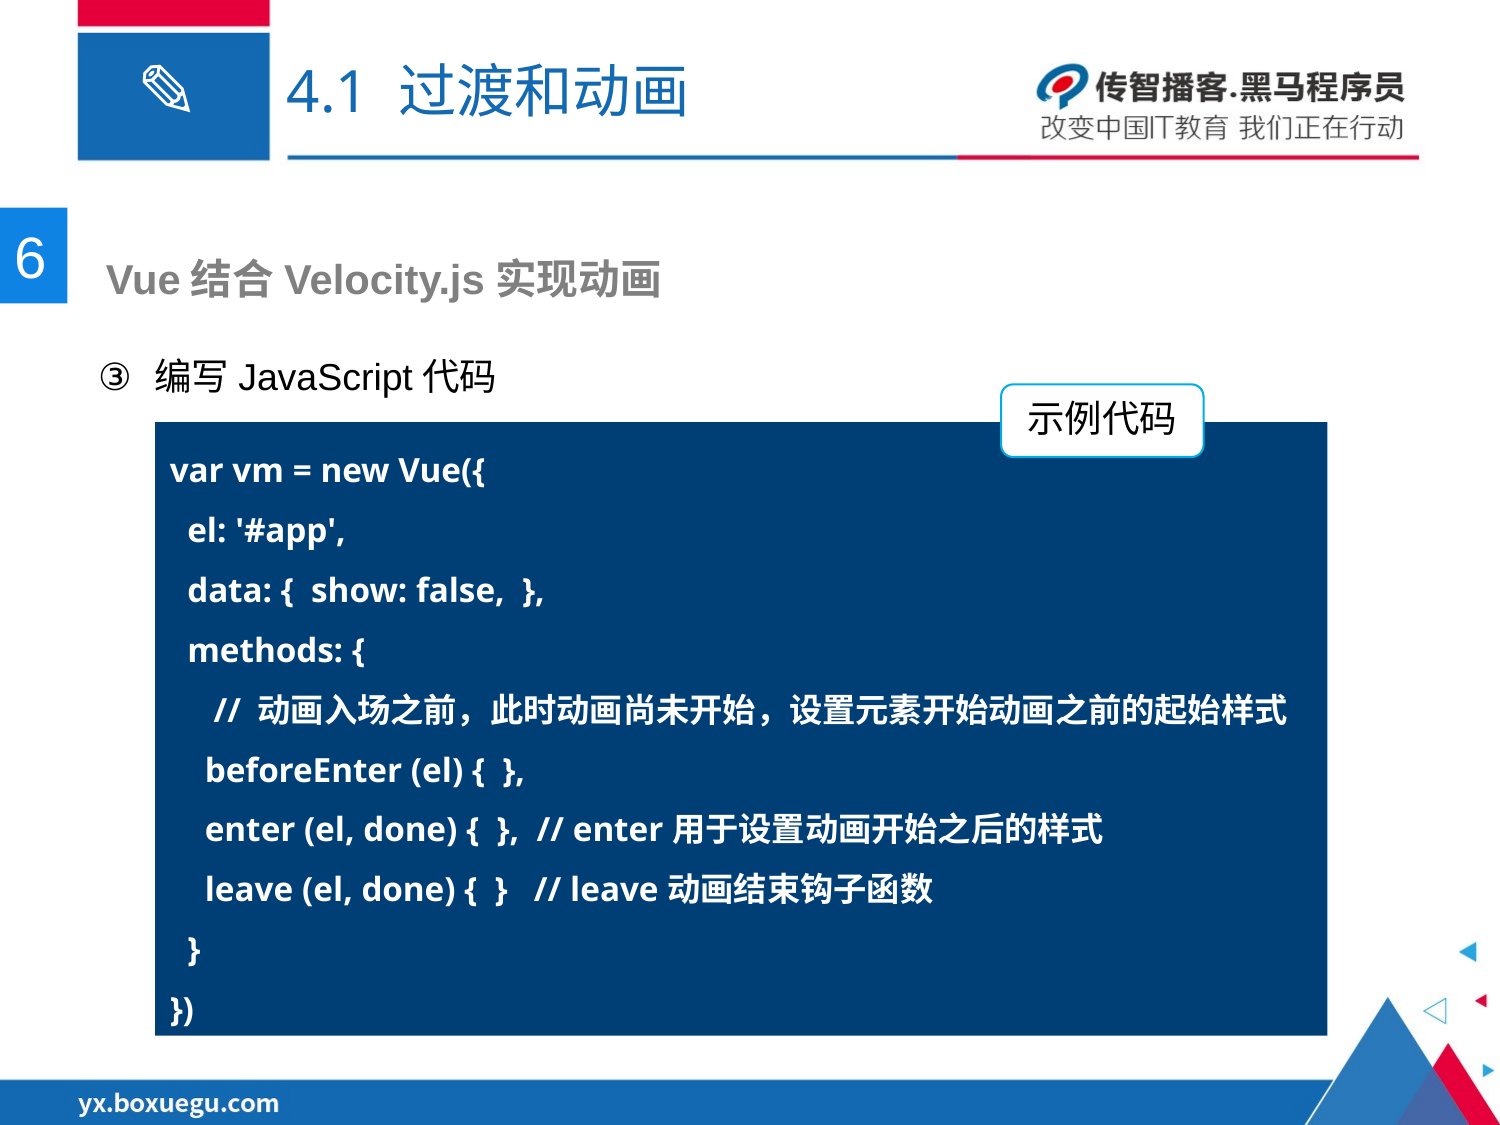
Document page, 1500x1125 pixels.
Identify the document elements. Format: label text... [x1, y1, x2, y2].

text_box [0, 207, 842, 311]
text_box 编写JavaScript代码 [83, 300, 1407, 406]
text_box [154, 384, 1328, 1044]
title 4.1 过渡和动画 [271, 25, 1046, 153]
picture [0, 1, 1500, 1125]
